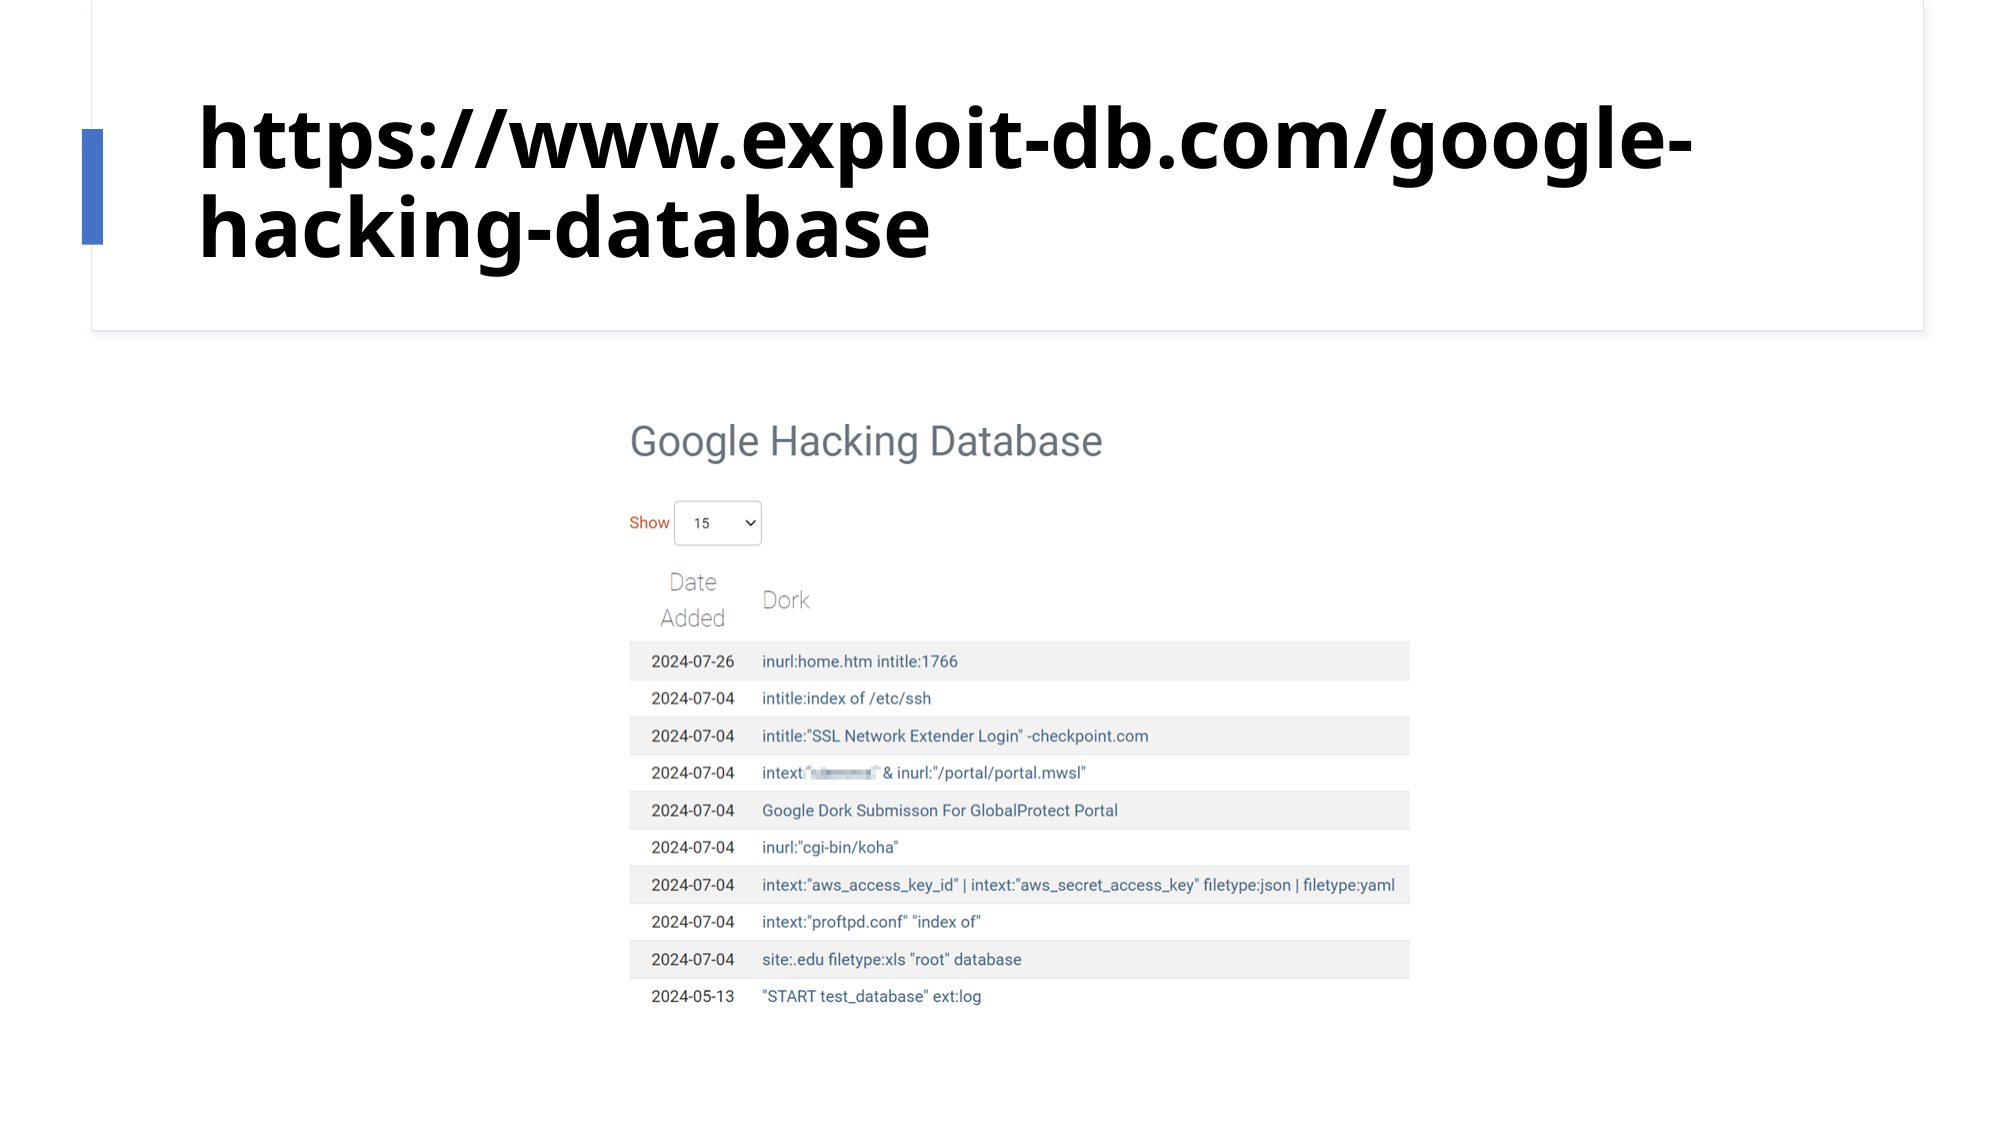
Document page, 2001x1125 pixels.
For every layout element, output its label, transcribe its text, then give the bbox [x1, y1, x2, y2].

title https://www.exploit-db.com/google-hacking-database [183, 90, 1851, 284]
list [624, 406, 1410, 1013]
